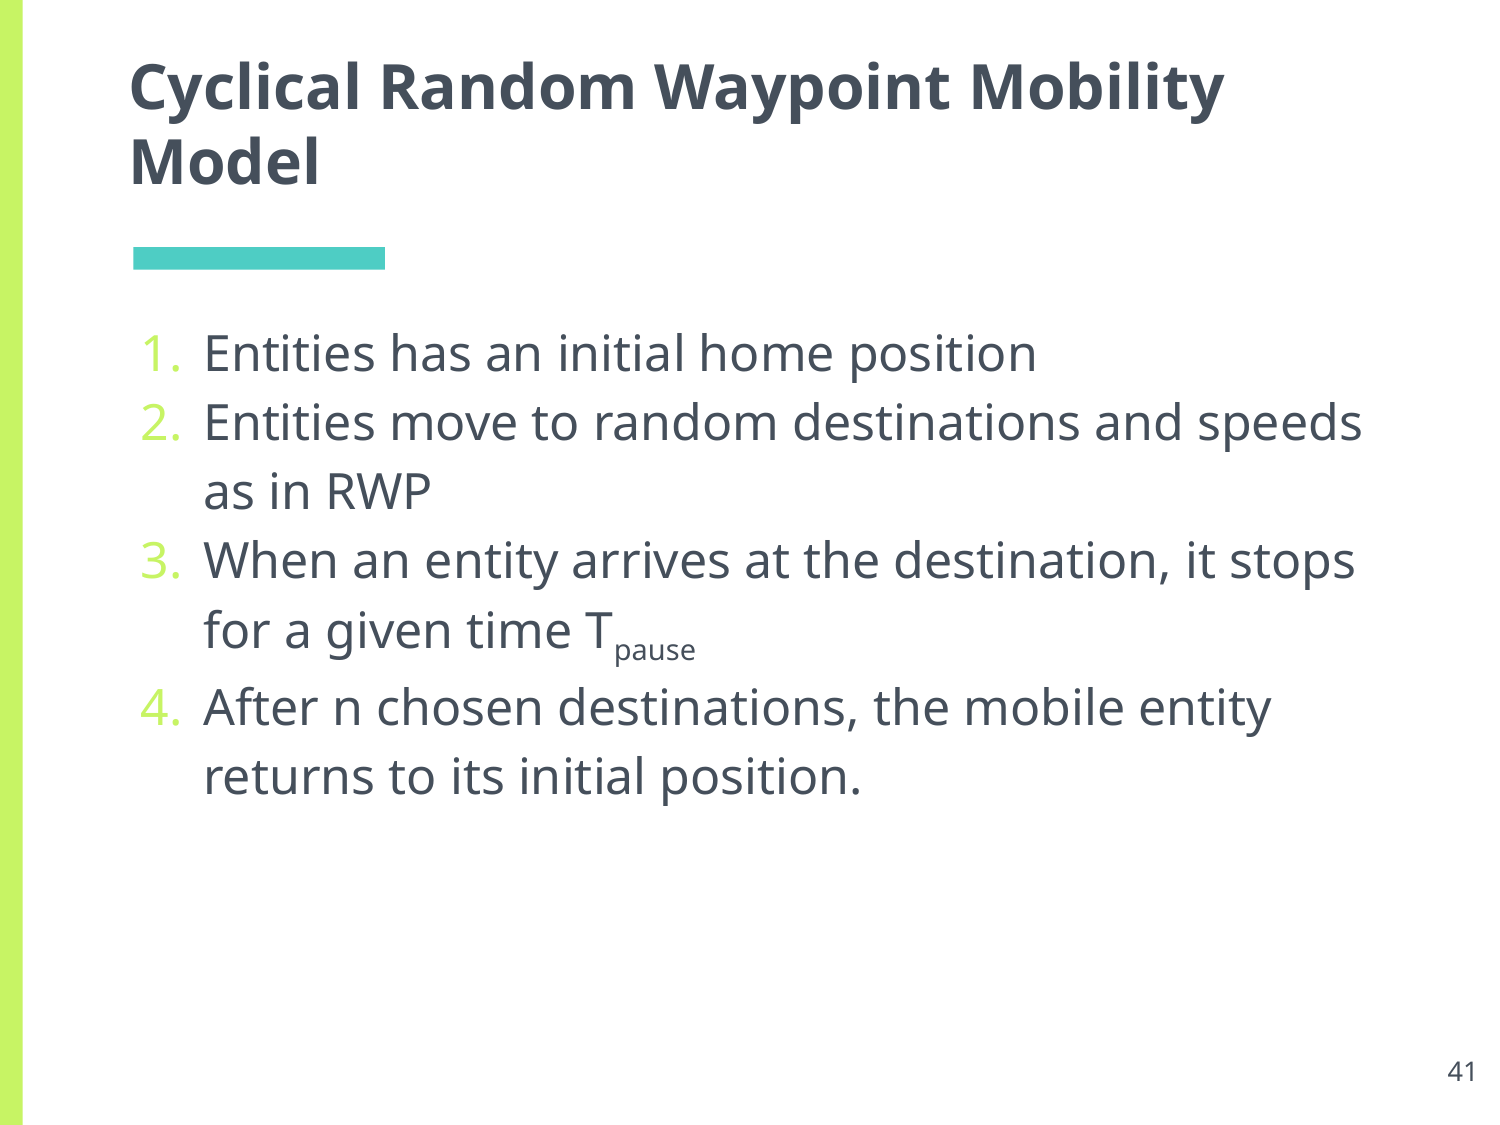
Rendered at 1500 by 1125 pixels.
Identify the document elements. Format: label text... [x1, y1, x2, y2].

list Entities has an initial home position Entities move to random destinations and speeds as in RWP When an entity arrives at the destination, it stops for a given time Tpause After n chosen destinations, the mobile entity returns to its initial position. [113, 297, 1387, 1021]
slide_number ‹#› [1403, 1038, 1494, 1125]
title Cyclical Random Waypoint Mobility Model [113, 0, 1387, 212]
